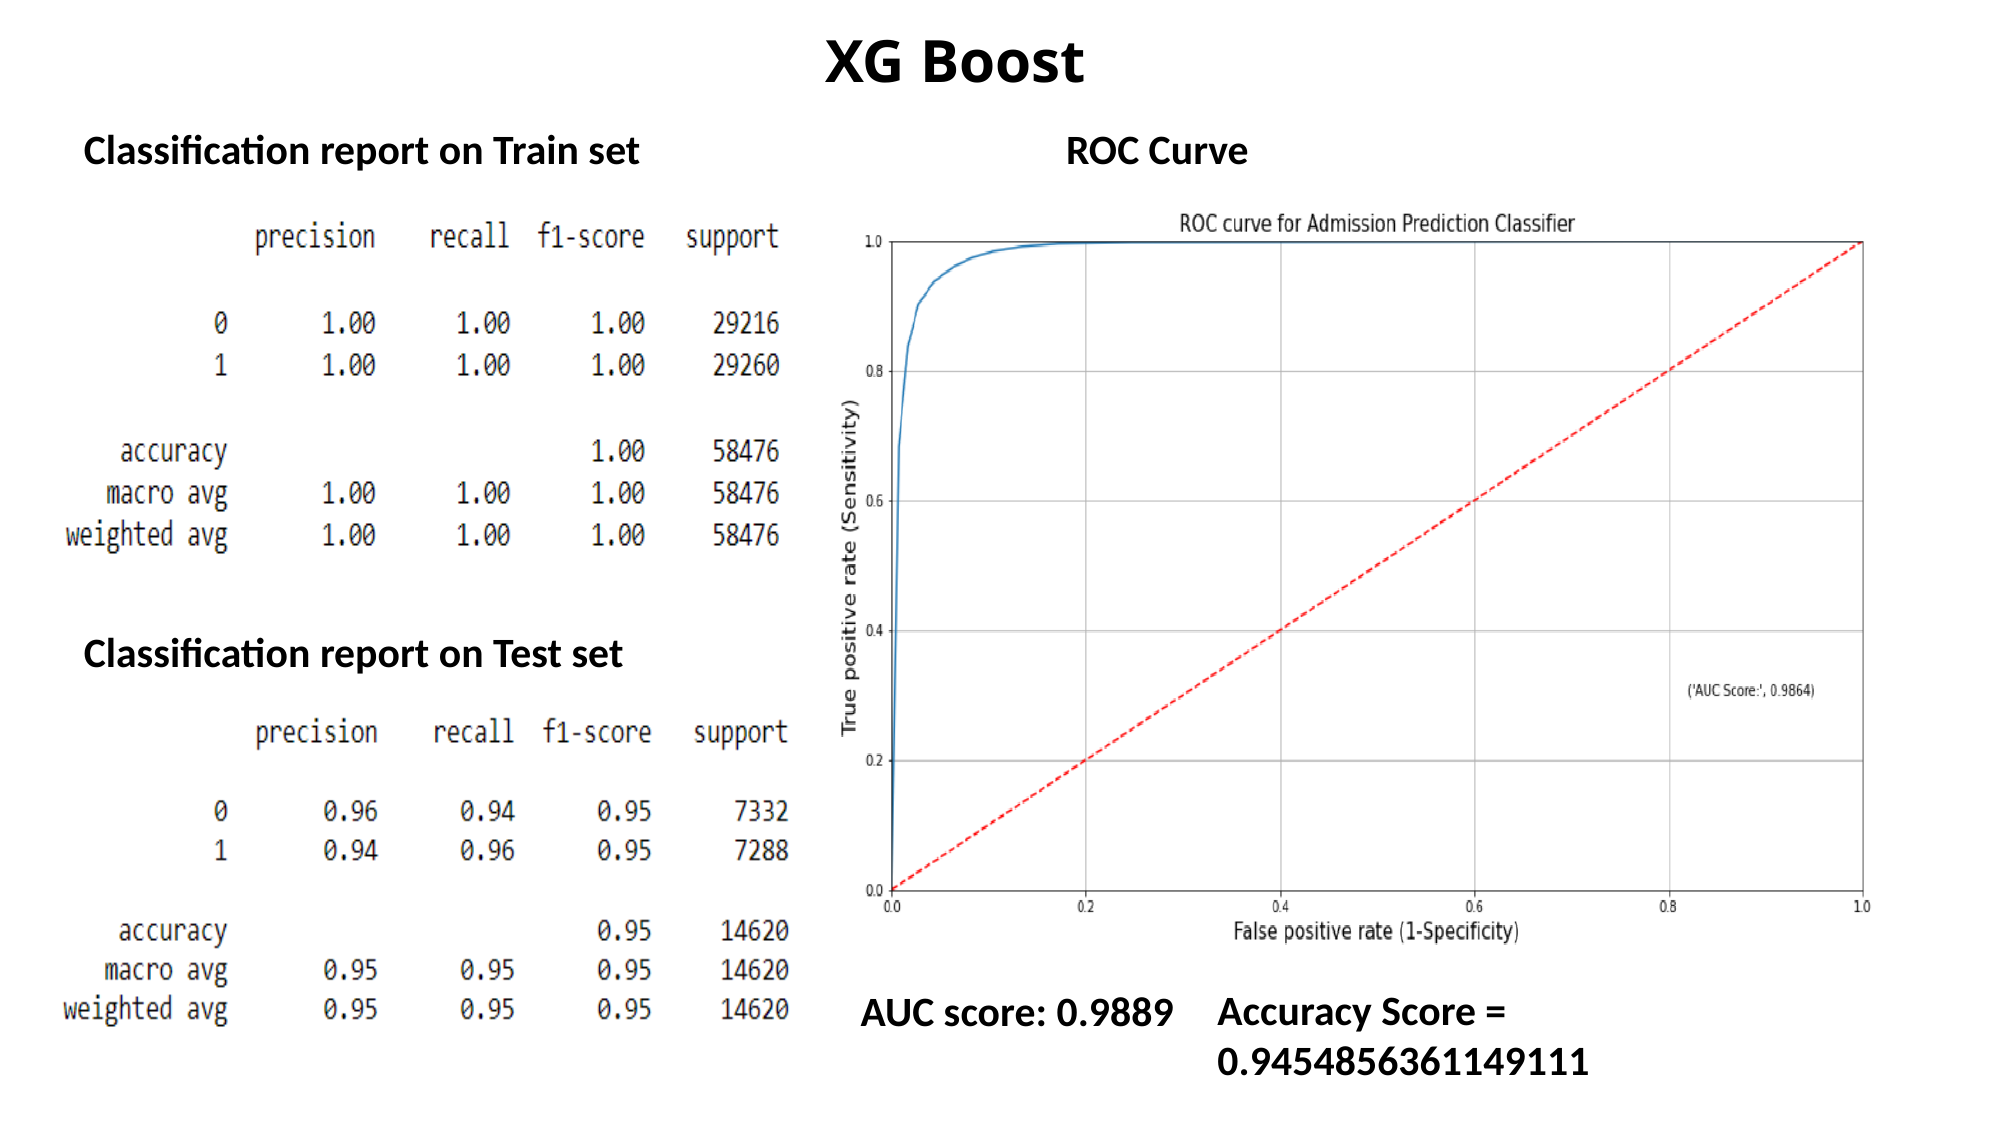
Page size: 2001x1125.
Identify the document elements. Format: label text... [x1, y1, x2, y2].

text_box XG Boost [708, 11, 1203, 116]
text_box ROC Curve [1051, 115, 1608, 181]
text_box AUC score: 0.9889 [845, 976, 1202, 1042]
picture [50, 204, 800, 599]
picture [825, 204, 1889, 963]
text_box Classification report on Train set [68, 115, 808, 181]
picture [50, 698, 811, 1068]
text_box Classification report on Test set [68, 618, 786, 684]
text_box Accuracy Score = 0.9454856361149111 [1202, 976, 1903, 1091]
